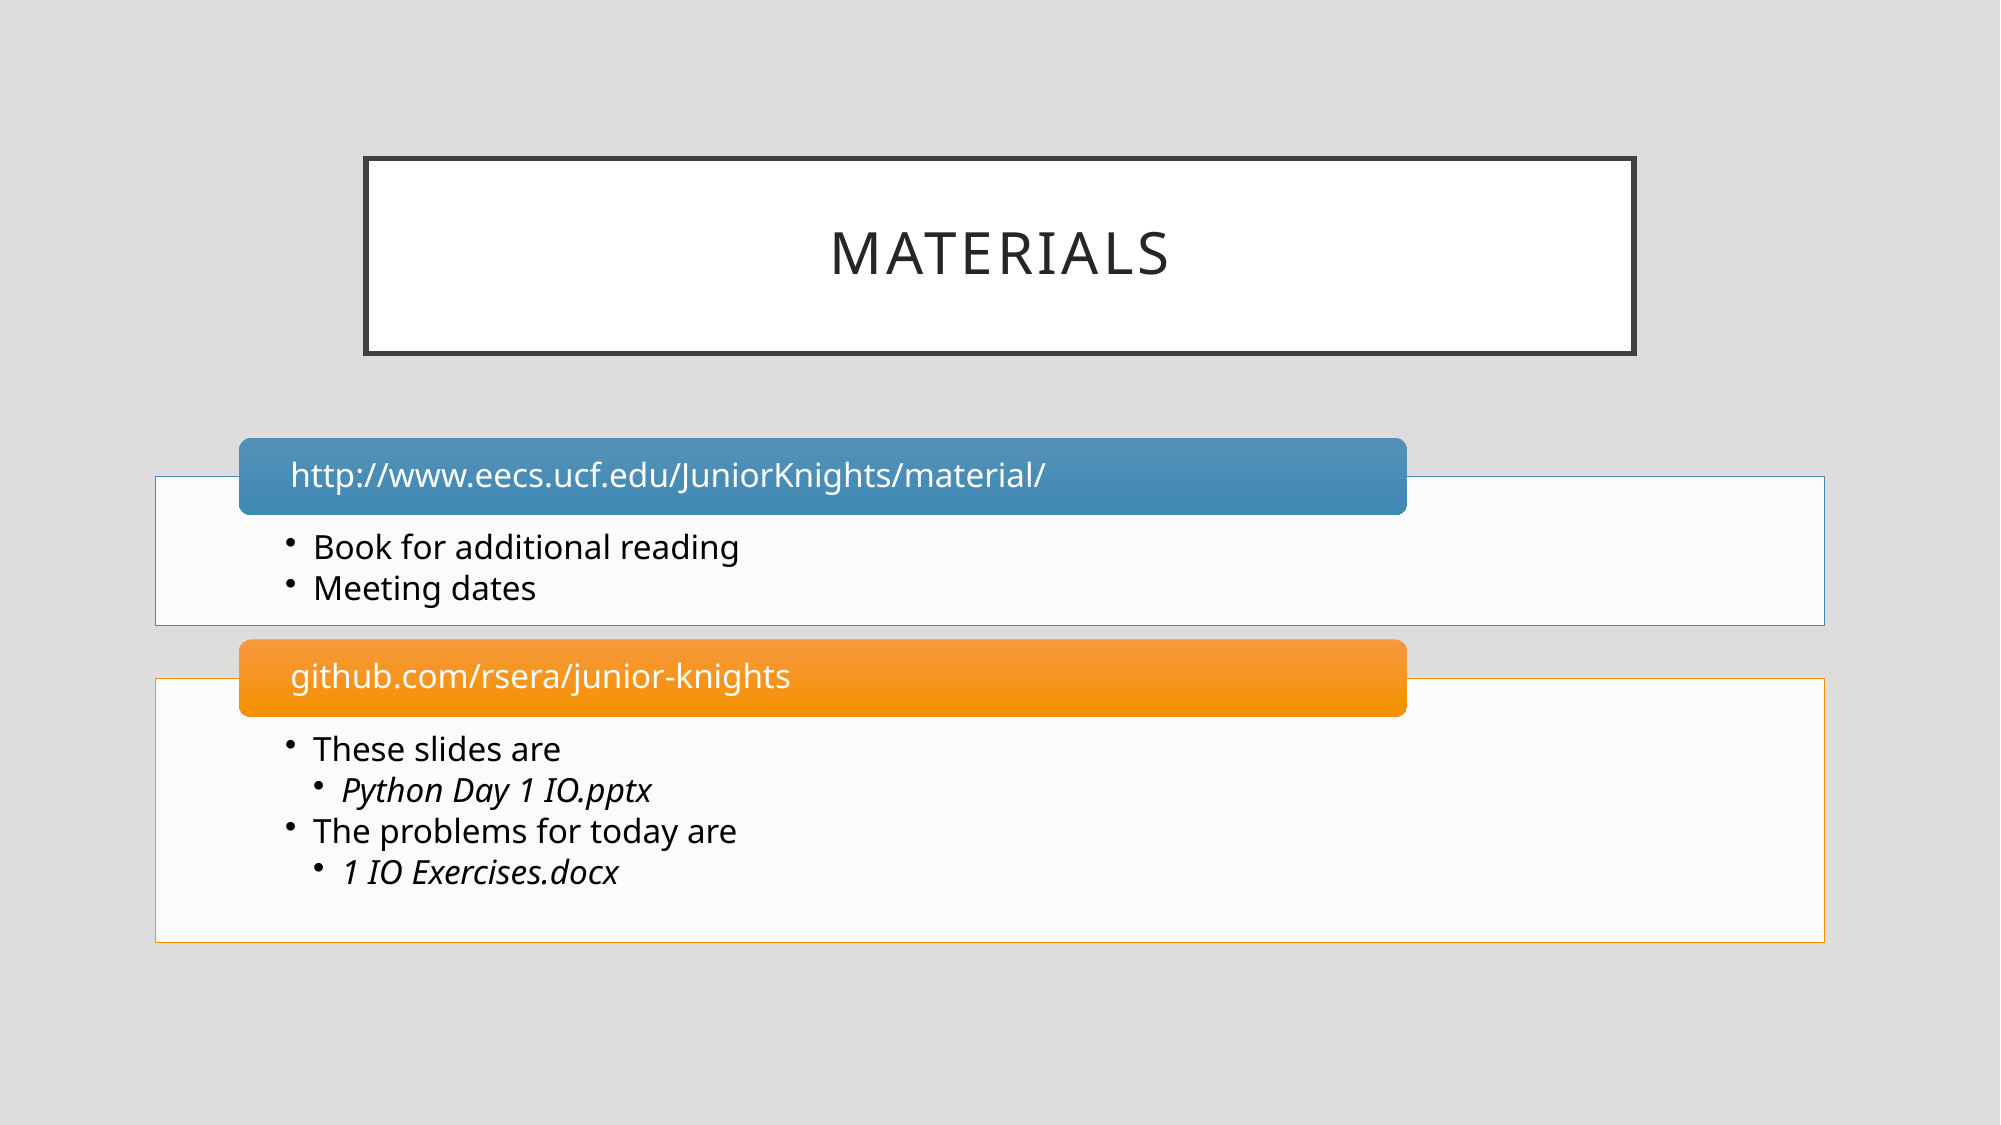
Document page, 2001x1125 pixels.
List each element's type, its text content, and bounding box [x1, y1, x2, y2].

title Materials [363, 156, 1637, 356]
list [155, 432, 1825, 948]
